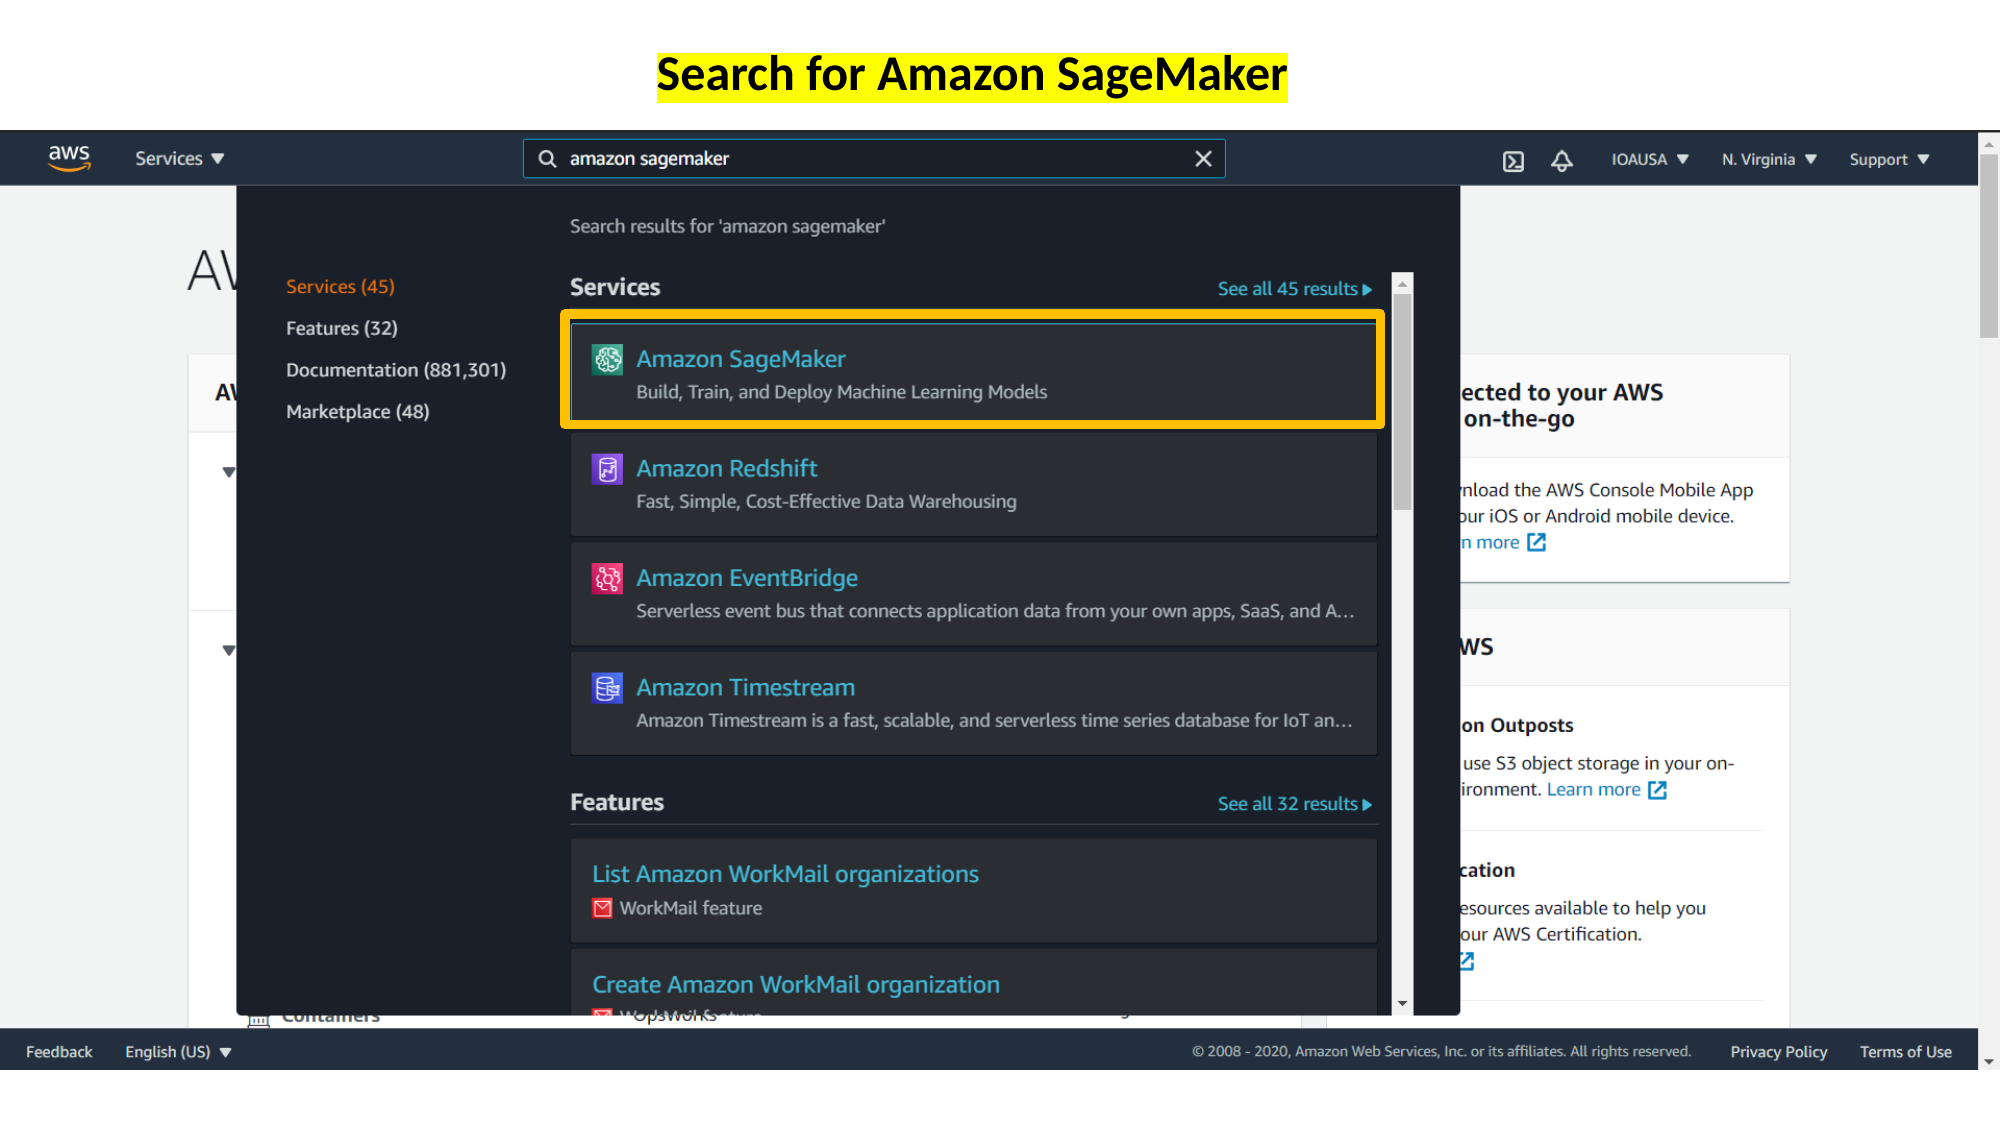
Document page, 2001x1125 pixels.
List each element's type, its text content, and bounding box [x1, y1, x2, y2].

text_box Search for Amazon SageMaker [641, 33, 1304, 108]
picture [0, 130, 2000, 1070]
